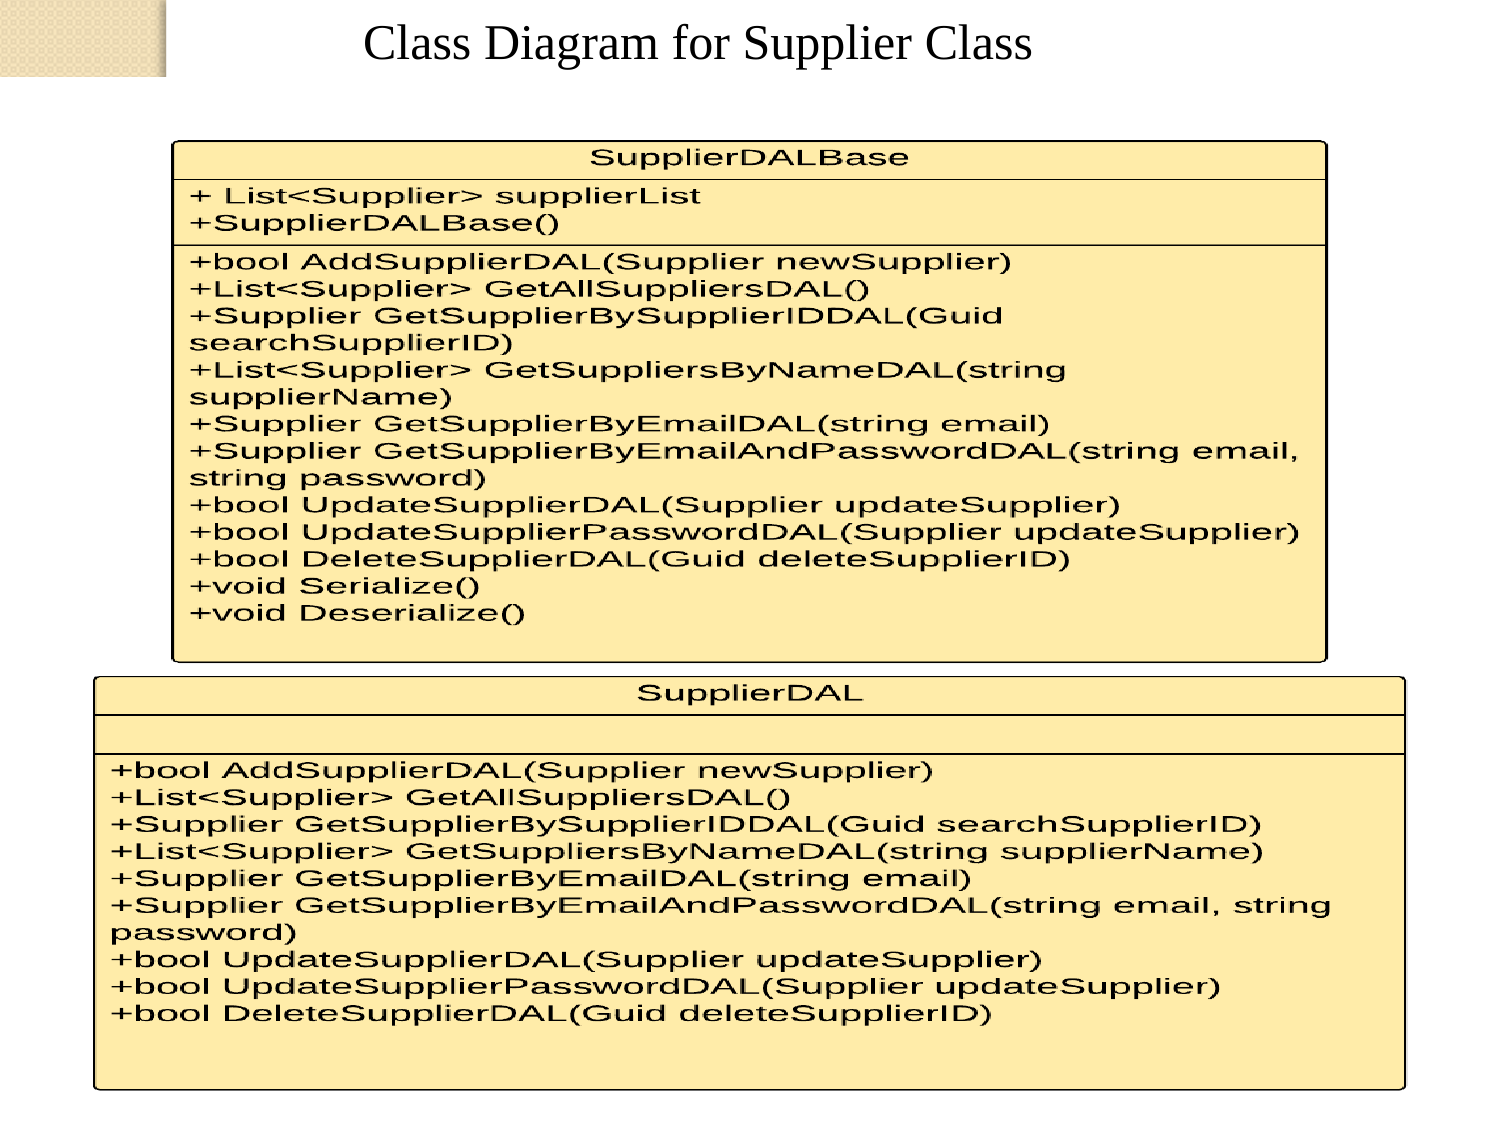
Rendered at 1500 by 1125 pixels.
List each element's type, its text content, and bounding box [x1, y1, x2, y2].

text_box Class Diagram for Supplier Class [348, 1, 1412, 73]
picture [0, 77, 1500, 1125]
